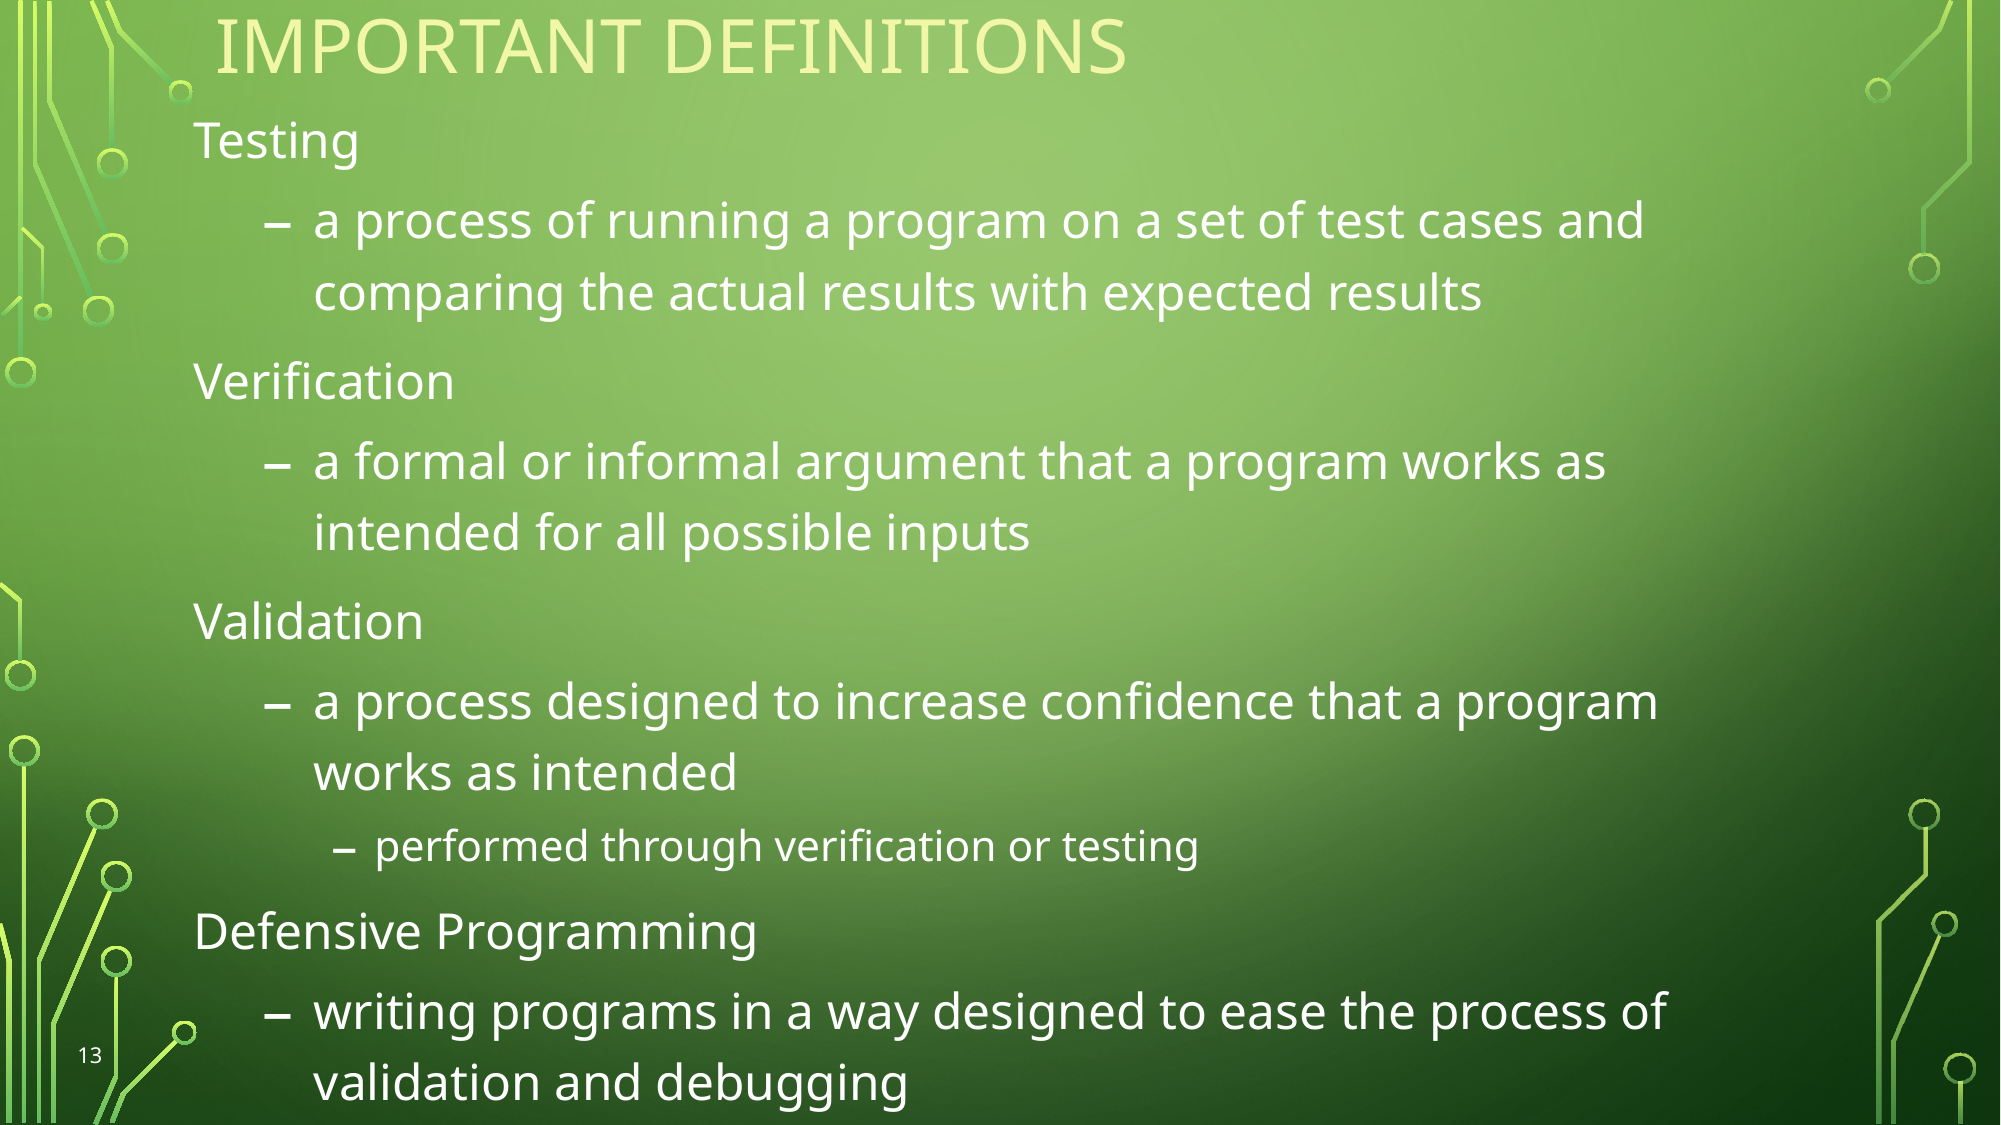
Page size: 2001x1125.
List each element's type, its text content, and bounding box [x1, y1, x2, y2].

title Important Definitions [200, 0, 1900, 110]
list Testing a process of running a program on a set of test cases and comparing the actual results with expected results Verification a formal or informal argument that a program works as intended for all possible inputs Validation a process designed to increase confidence that a program works as intended performed through verification or testing Defensive Programming writing programs in a way designed to ease the process of validation and debugging [178, 90, 1806, 1125]
slide_number 13 [31, 1018, 132, 1094]
